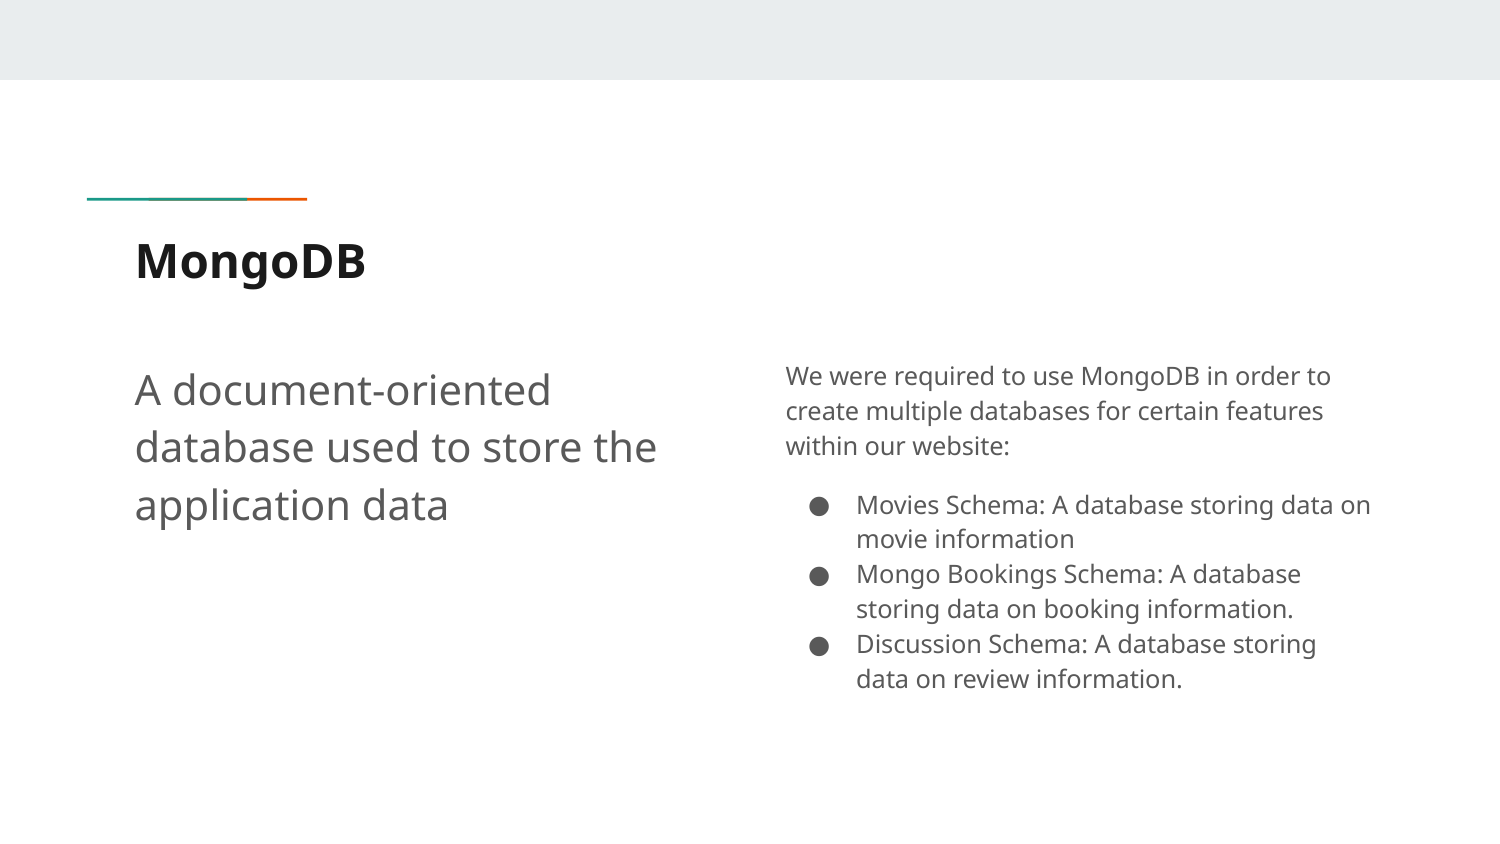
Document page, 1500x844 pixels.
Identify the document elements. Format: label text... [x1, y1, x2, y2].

list We were required to use MongoDB in order to create multiple databases for certain features within our website: Movies Schema: A database storing data on movie information Mongo Bookings Schema: A database storing data on booking information. Discussion Schema: A database storing data on review information. [770, 341, 1390, 712]
list A document-oriented database used to store the application data [119, 341, 739, 712]
title MongoDB [119, 216, 1381, 305]
